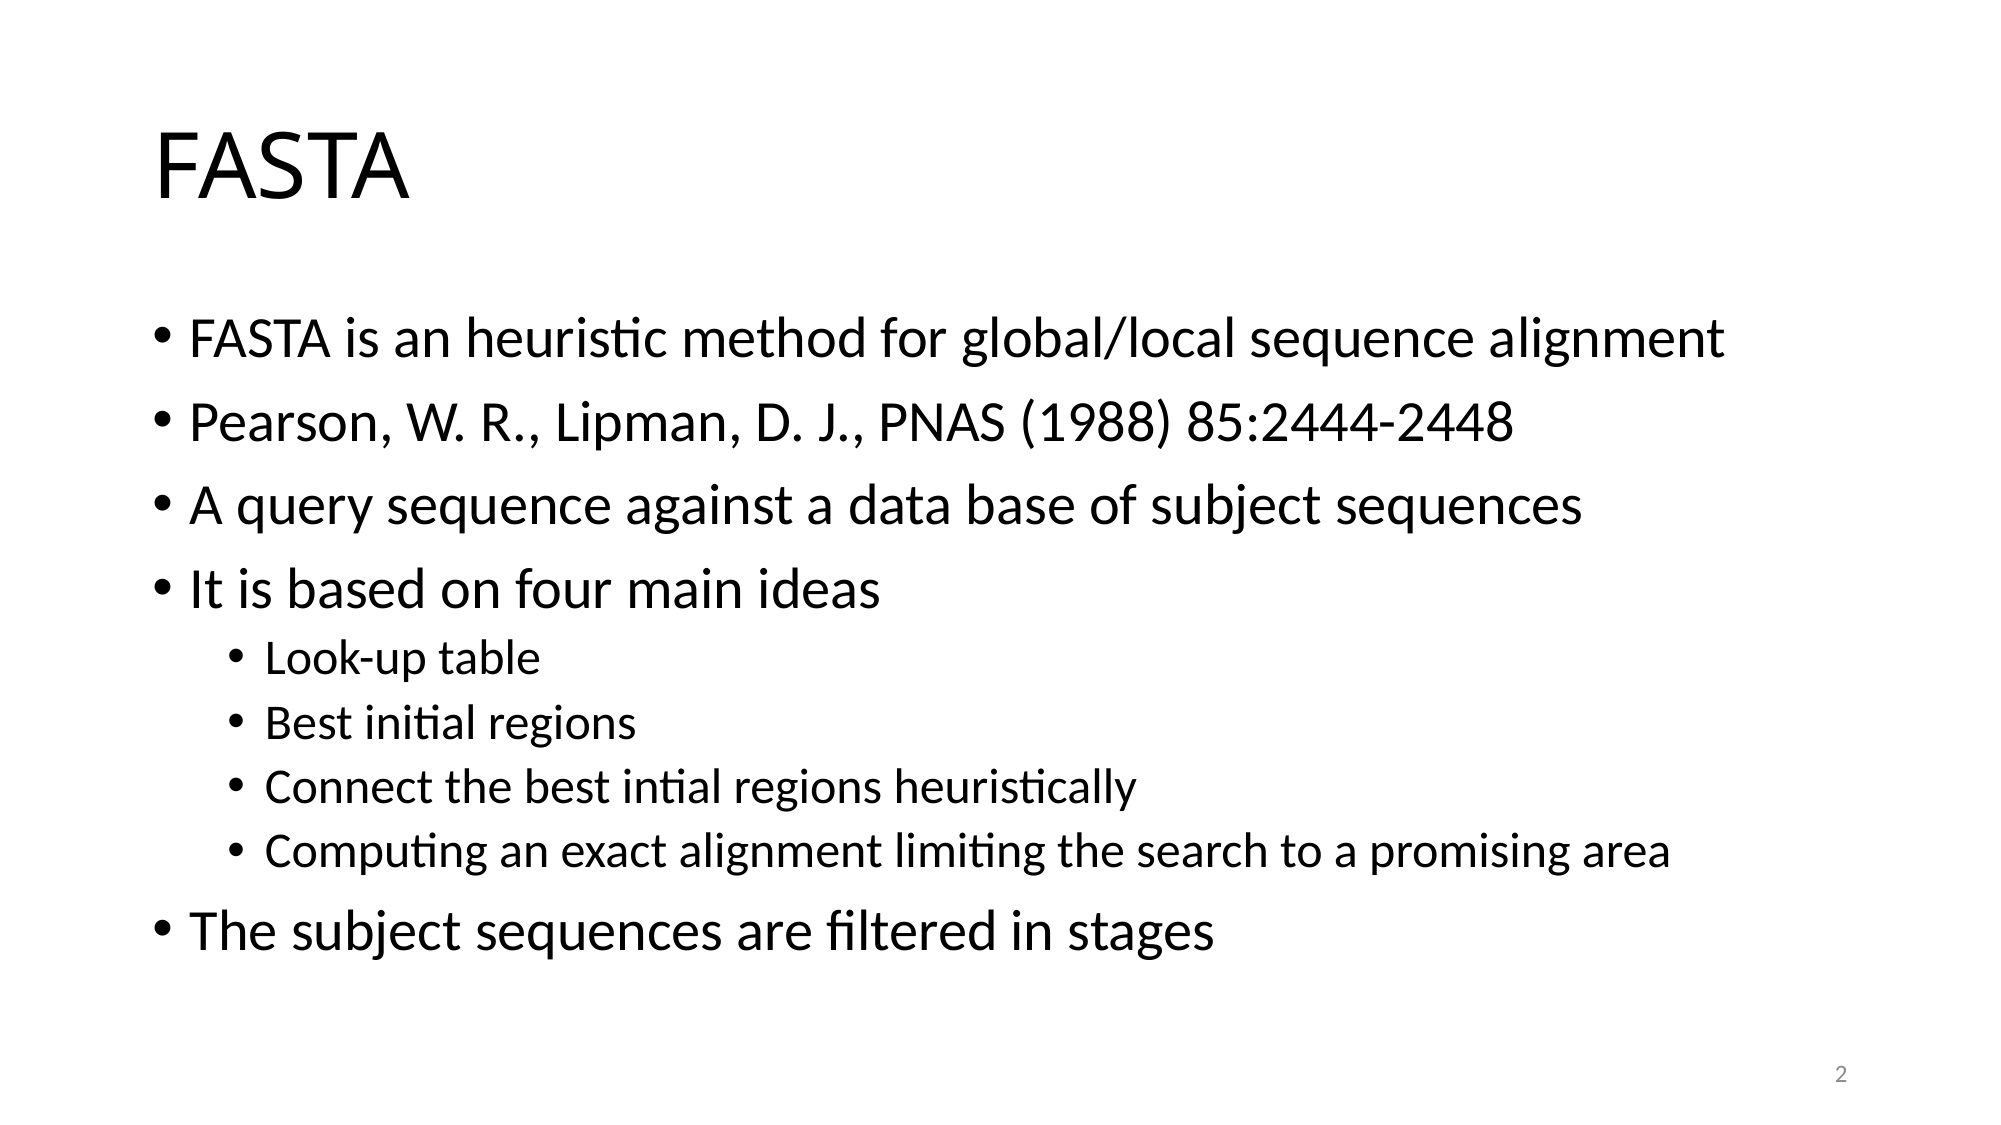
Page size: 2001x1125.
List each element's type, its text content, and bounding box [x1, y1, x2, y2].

slide_number 2 [1412, 1042, 1863, 1103]
list FASTA is an heuristic method for global/local sequence alignment Pearson, W. R., Lipman, D. J., PNAS (1988) 85:2444-2448 A query sequence against a data base of subject sequences It is based on four main ideas Look-up table Best initial regions Connect the best intial regions heuristically Computing an exact alignment limiting the search to a promising area The subject sequences are filtered in stages [137, 299, 1863, 1014]
title FASTA [137, 59, 1863, 278]
